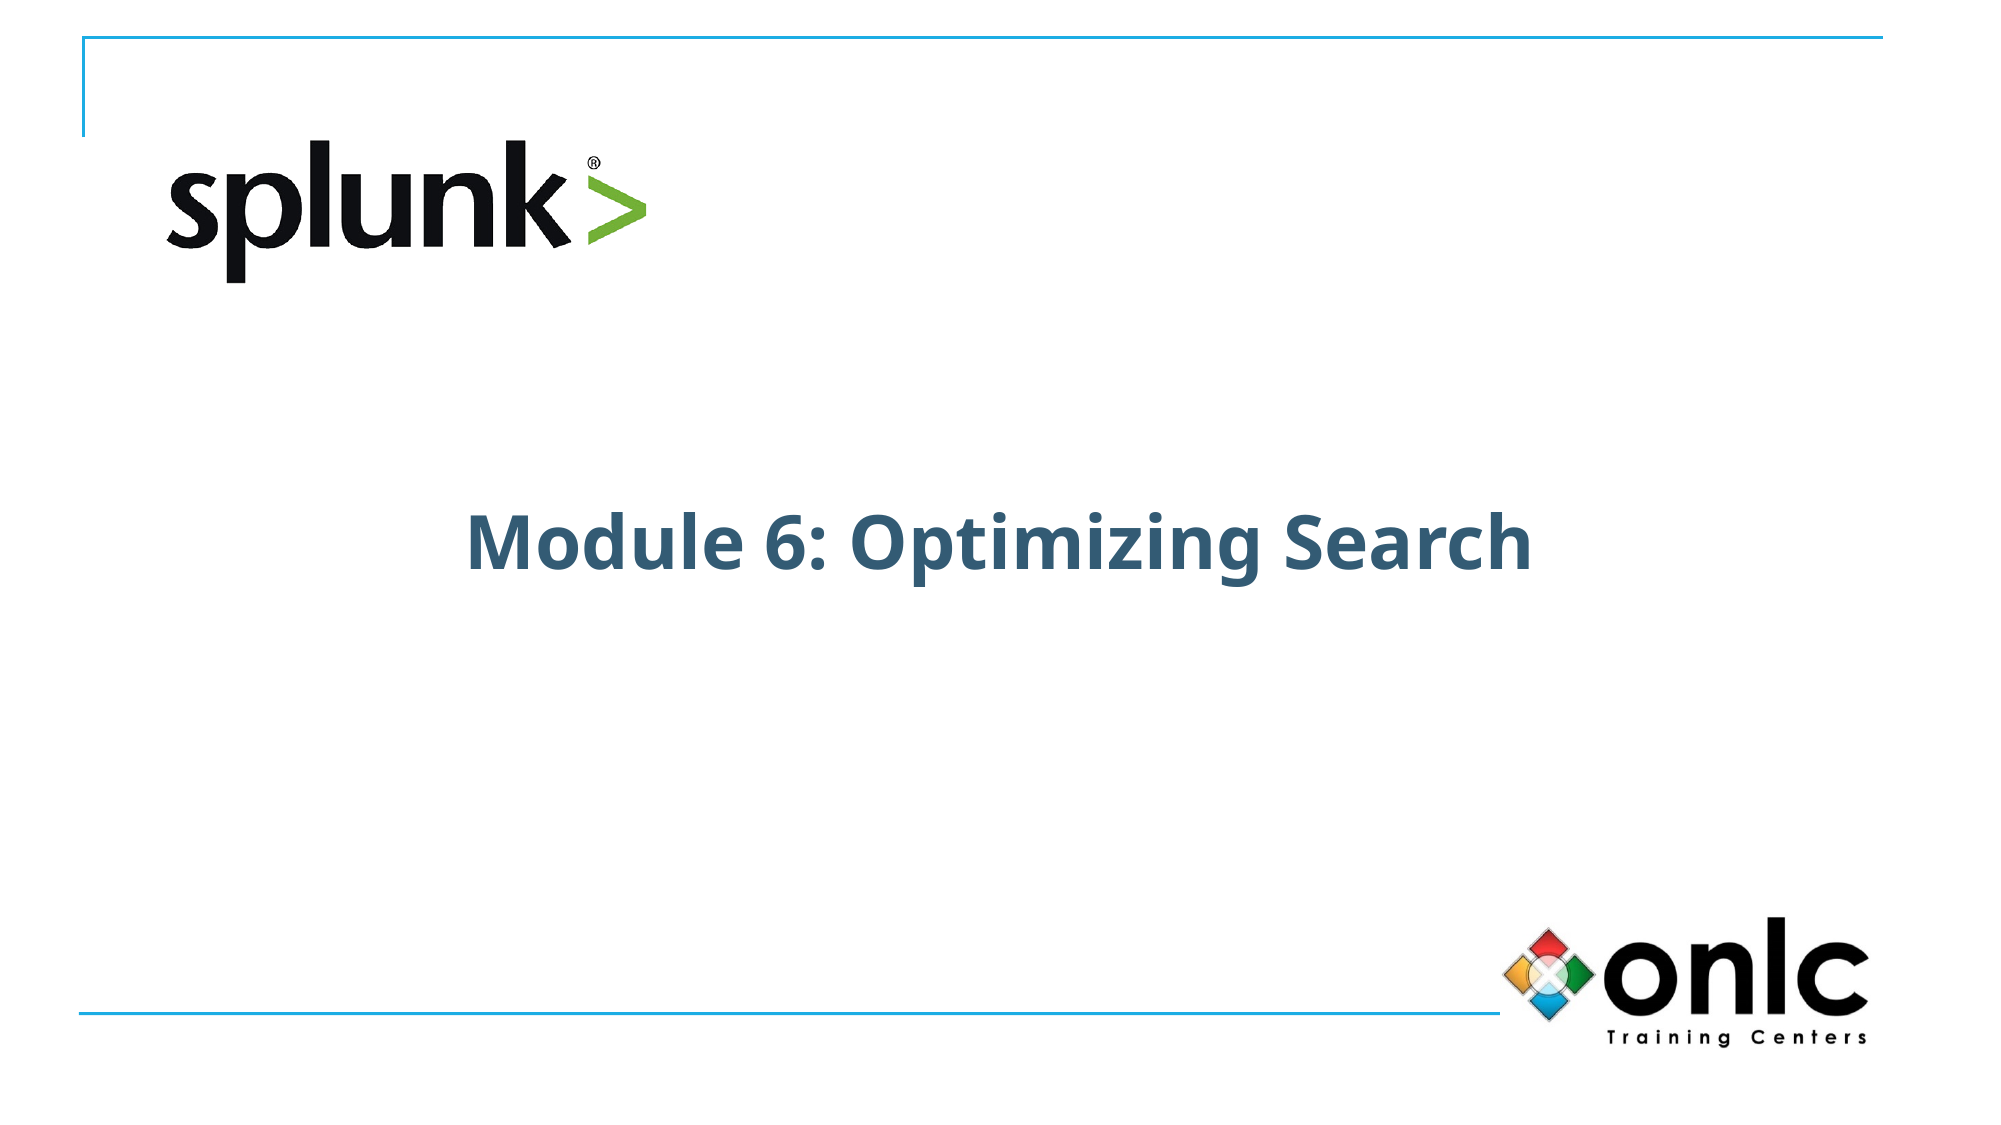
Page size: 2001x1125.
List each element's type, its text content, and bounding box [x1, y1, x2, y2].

picture [1500, 912, 1875, 1059]
title Module 6: Optimizing Search [137, 487, 1863, 705]
picture [162, 137, 650, 285]
